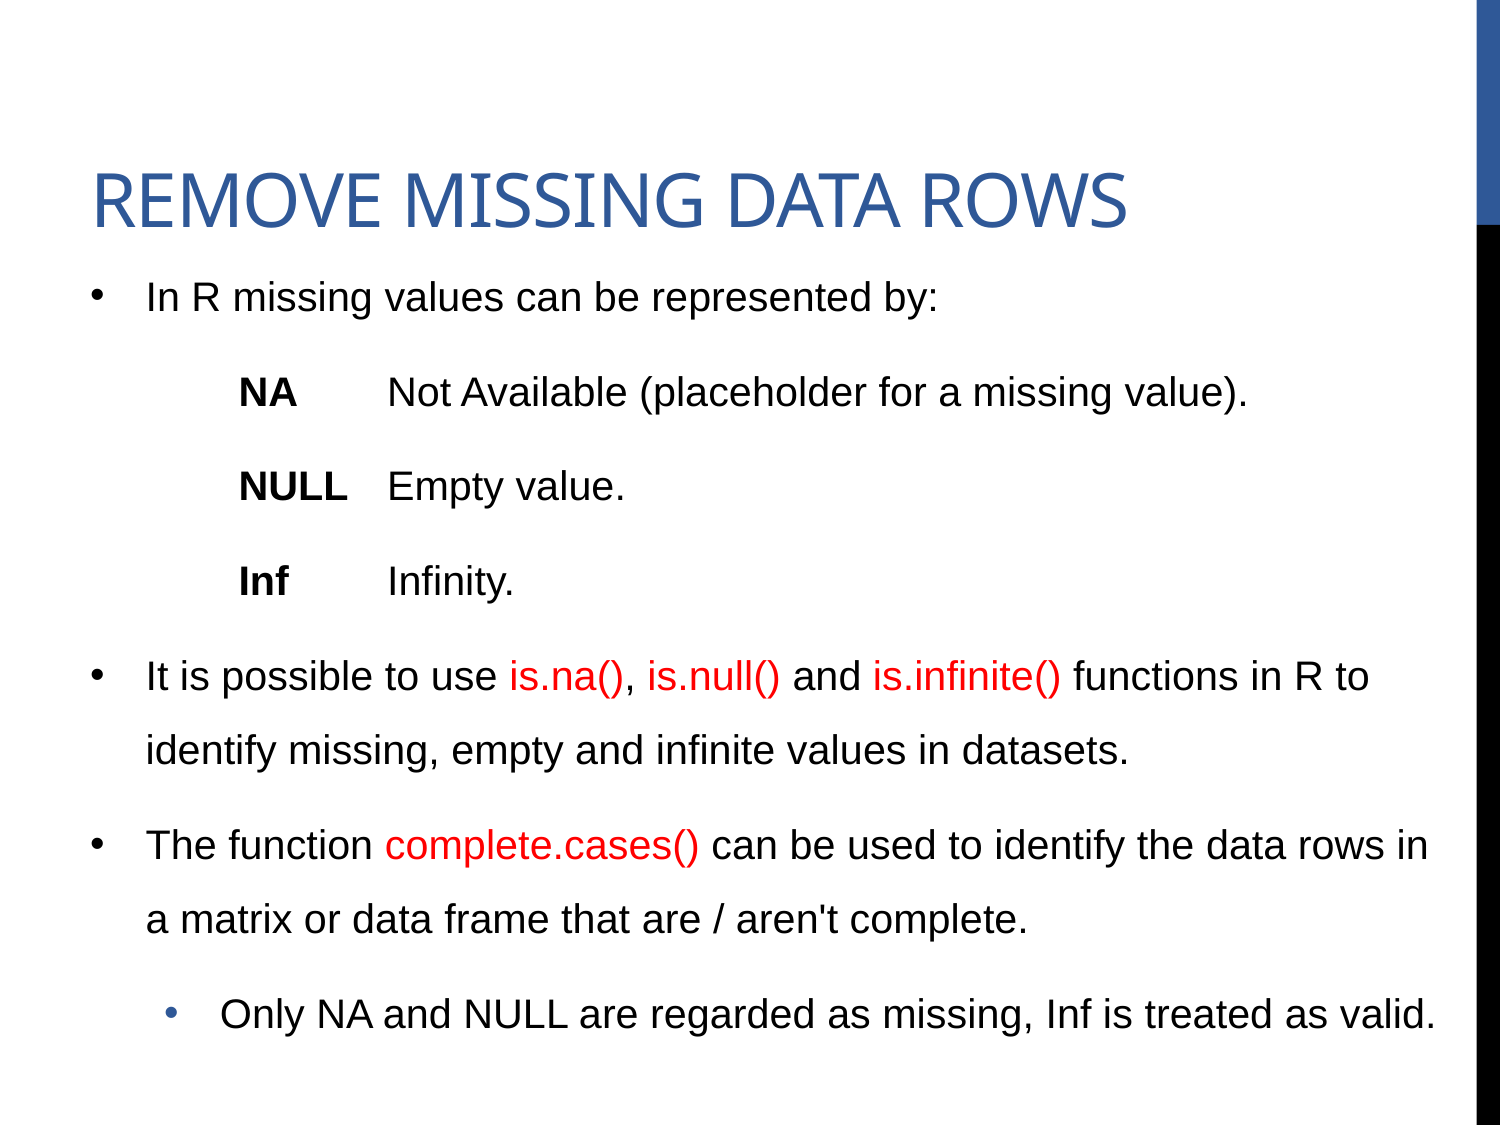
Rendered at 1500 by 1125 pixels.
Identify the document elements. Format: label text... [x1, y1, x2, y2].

list In R missing values can be represented by: NA Not Available (placeholder for a missing value). NULL Empty value. Inf Infinity. It is possible to use is.na(), is.null() and is.infinite() functions in R to identify missing, empty and infinite values in datasets. The function complete.cases() can be used to identify the data rows in a matrix or data frame that are / aren't complete. Only NA and NULL are regarded as missing, Inf is treated as valid. [75, 262, 1463, 1125]
title Remove Missing data rows [75, 25, 1375, 250]
